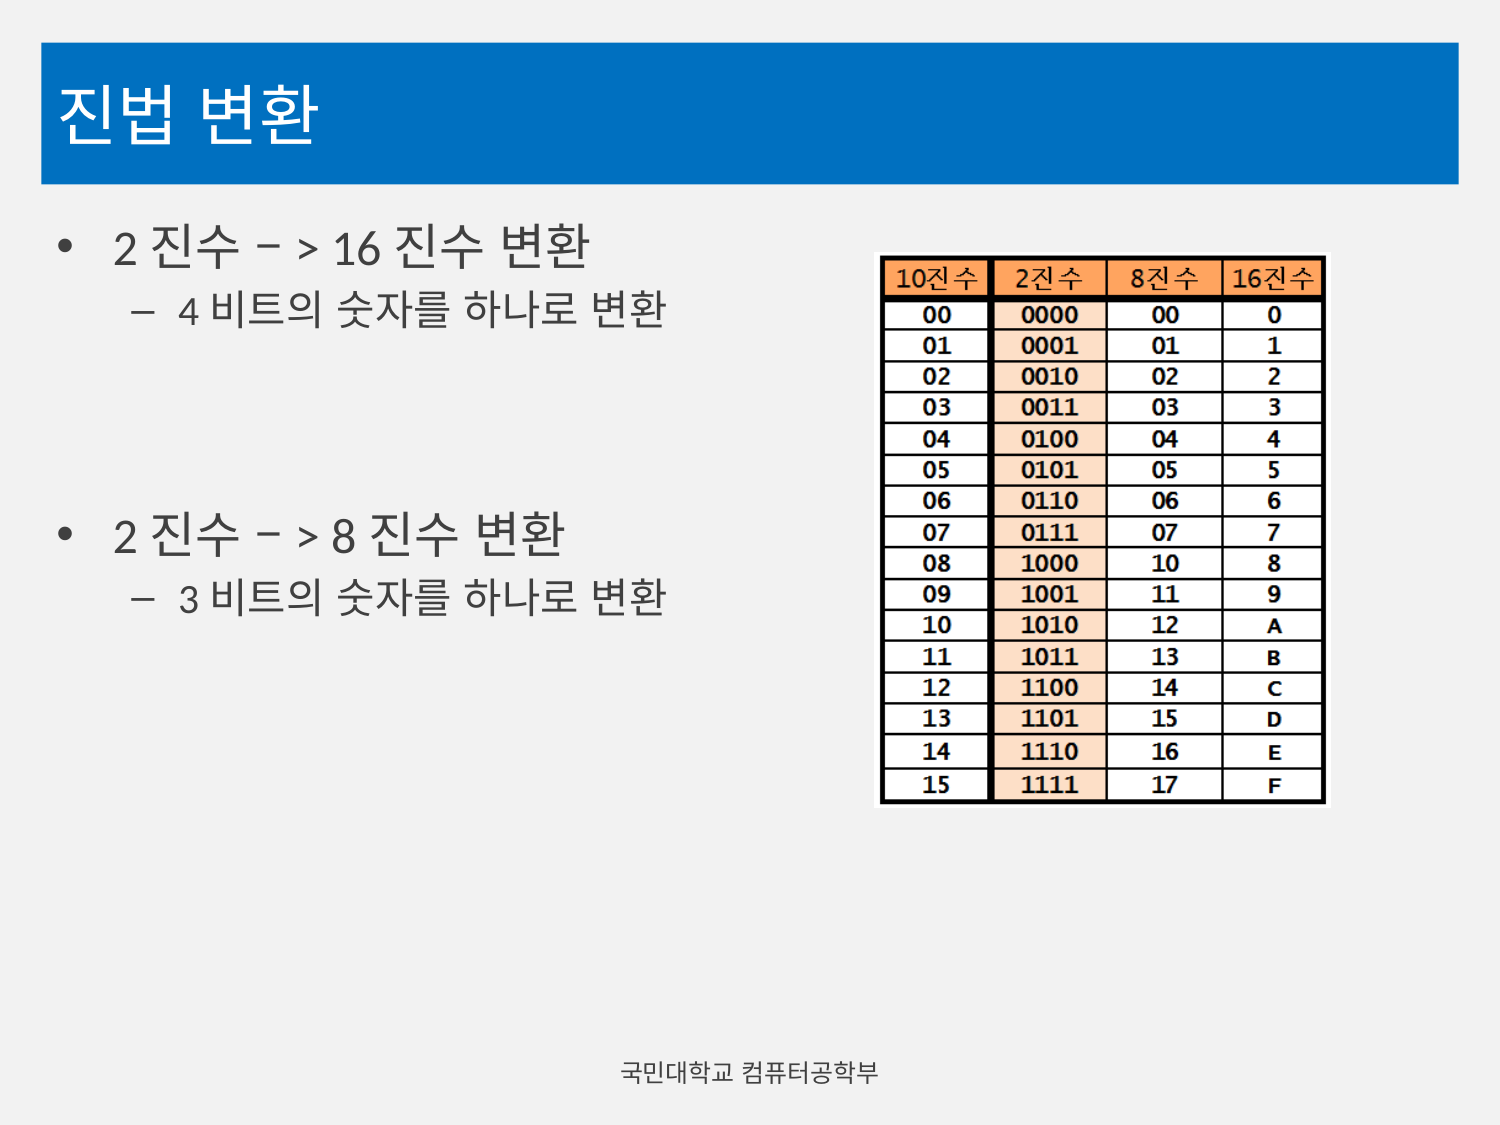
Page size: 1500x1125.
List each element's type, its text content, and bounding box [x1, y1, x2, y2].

footer 국민대학교 컴퓨터공학부 [466, 1042, 1034, 1103]
picture [874, 252, 1331, 808]
title 진법 변환 [41, 42, 1459, 185]
